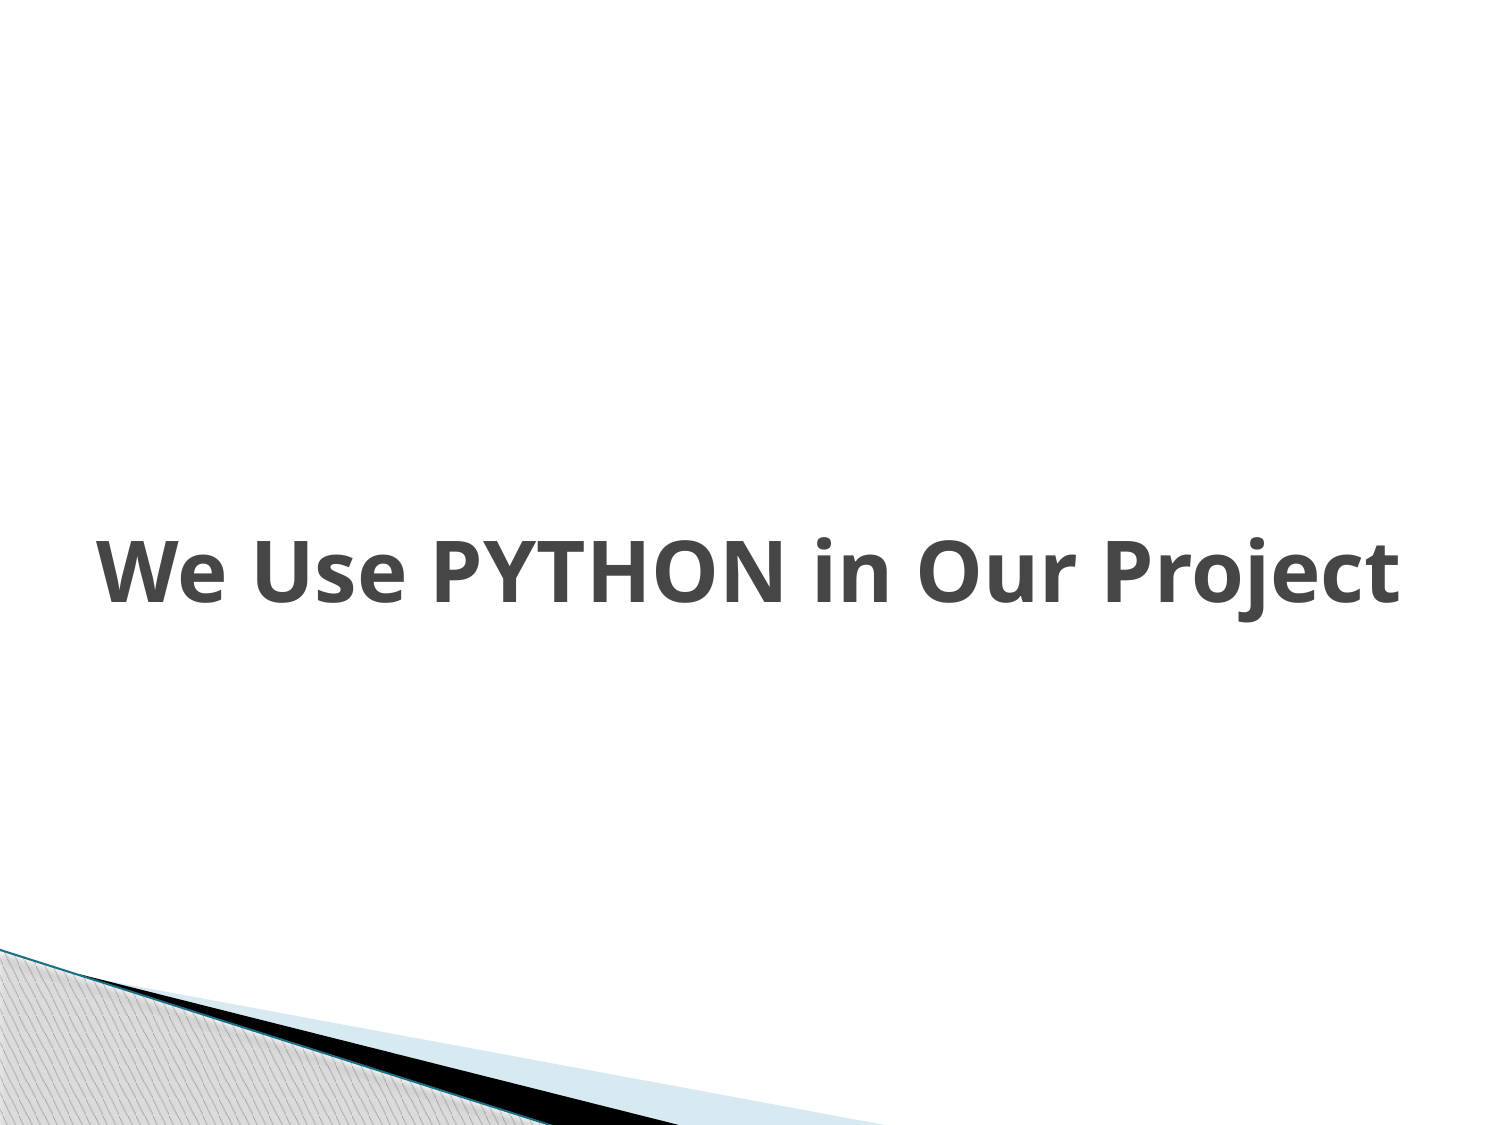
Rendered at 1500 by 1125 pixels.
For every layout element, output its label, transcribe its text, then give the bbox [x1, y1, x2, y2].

title We Use PYTHON in Our Project [75, 474, 1425, 663]
